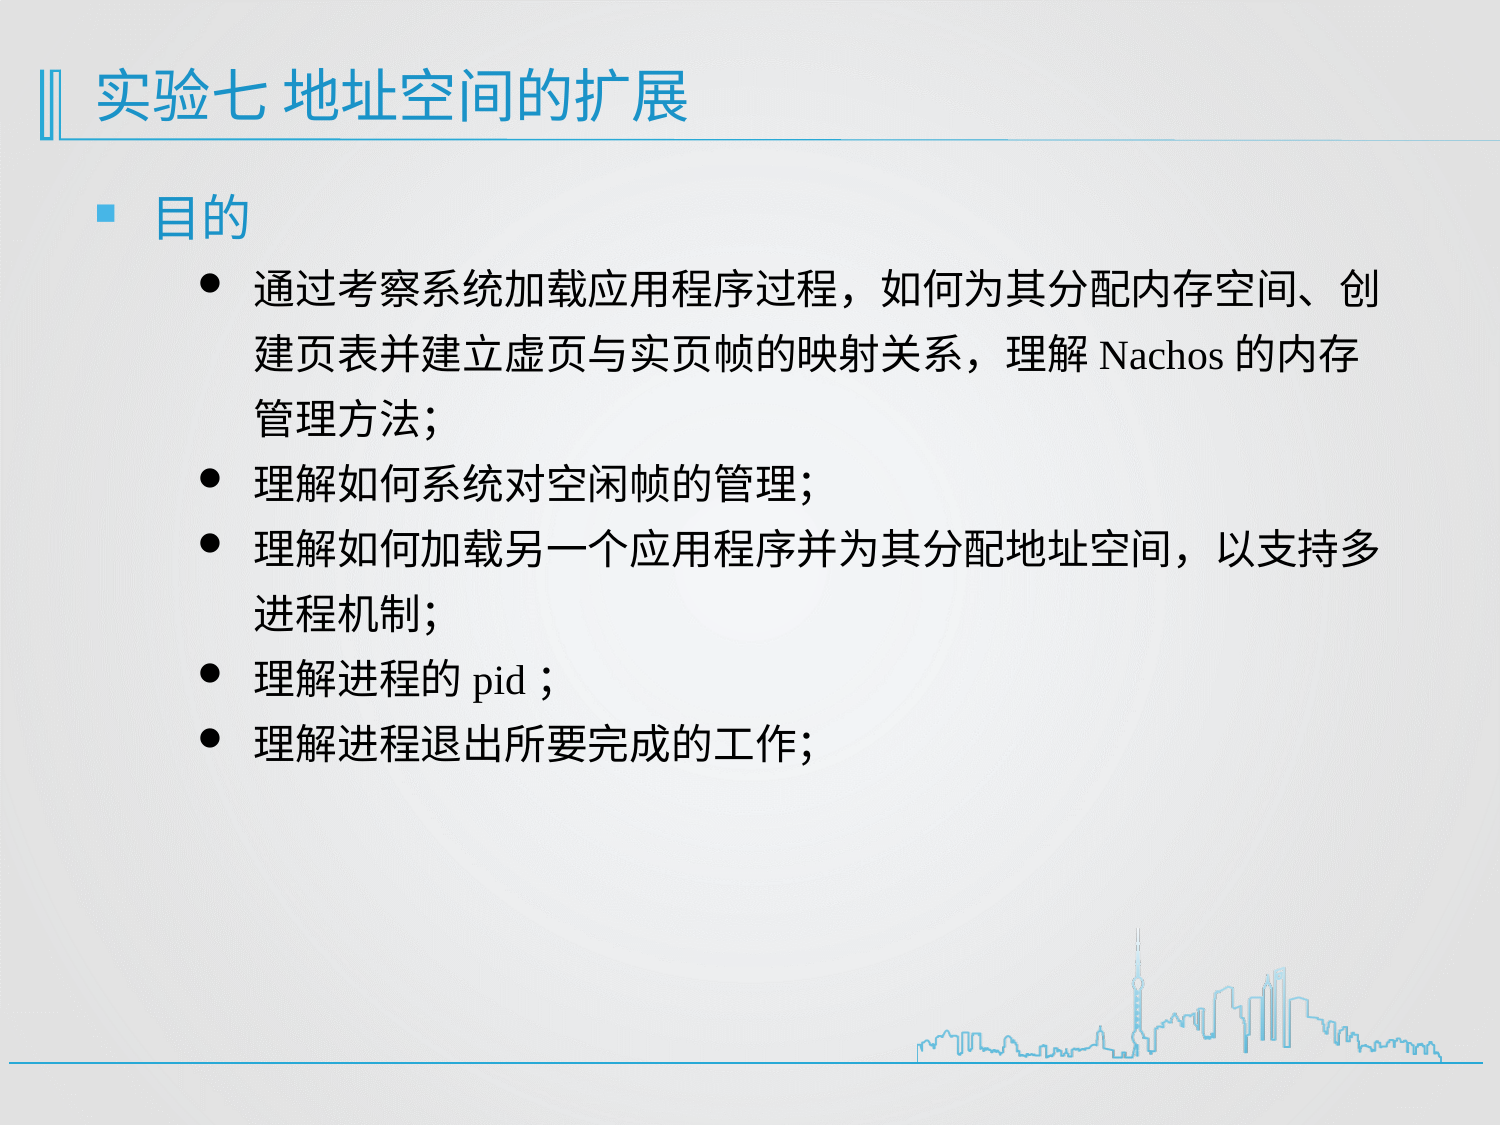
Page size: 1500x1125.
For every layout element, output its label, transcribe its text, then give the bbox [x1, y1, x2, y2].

title 实验七 地址空间的扩展 [79, 41, 1407, 138]
list 目的 通过考察系统加载应用程序过程，如何为其分配内存空间、创建页表并建立虚页与实页帧的映射关系，理解Nachos的内存管理方法； 理解如何系统对空闲帧的管理； 理解如何加载另一个应用程序并为其分配地址空间，以支持多进程机制； 理解进程的pid； 理解进程退出所要完成的工作； [79, 186, 1407, 1063]
picture [0, 0, 1500, 1125]
